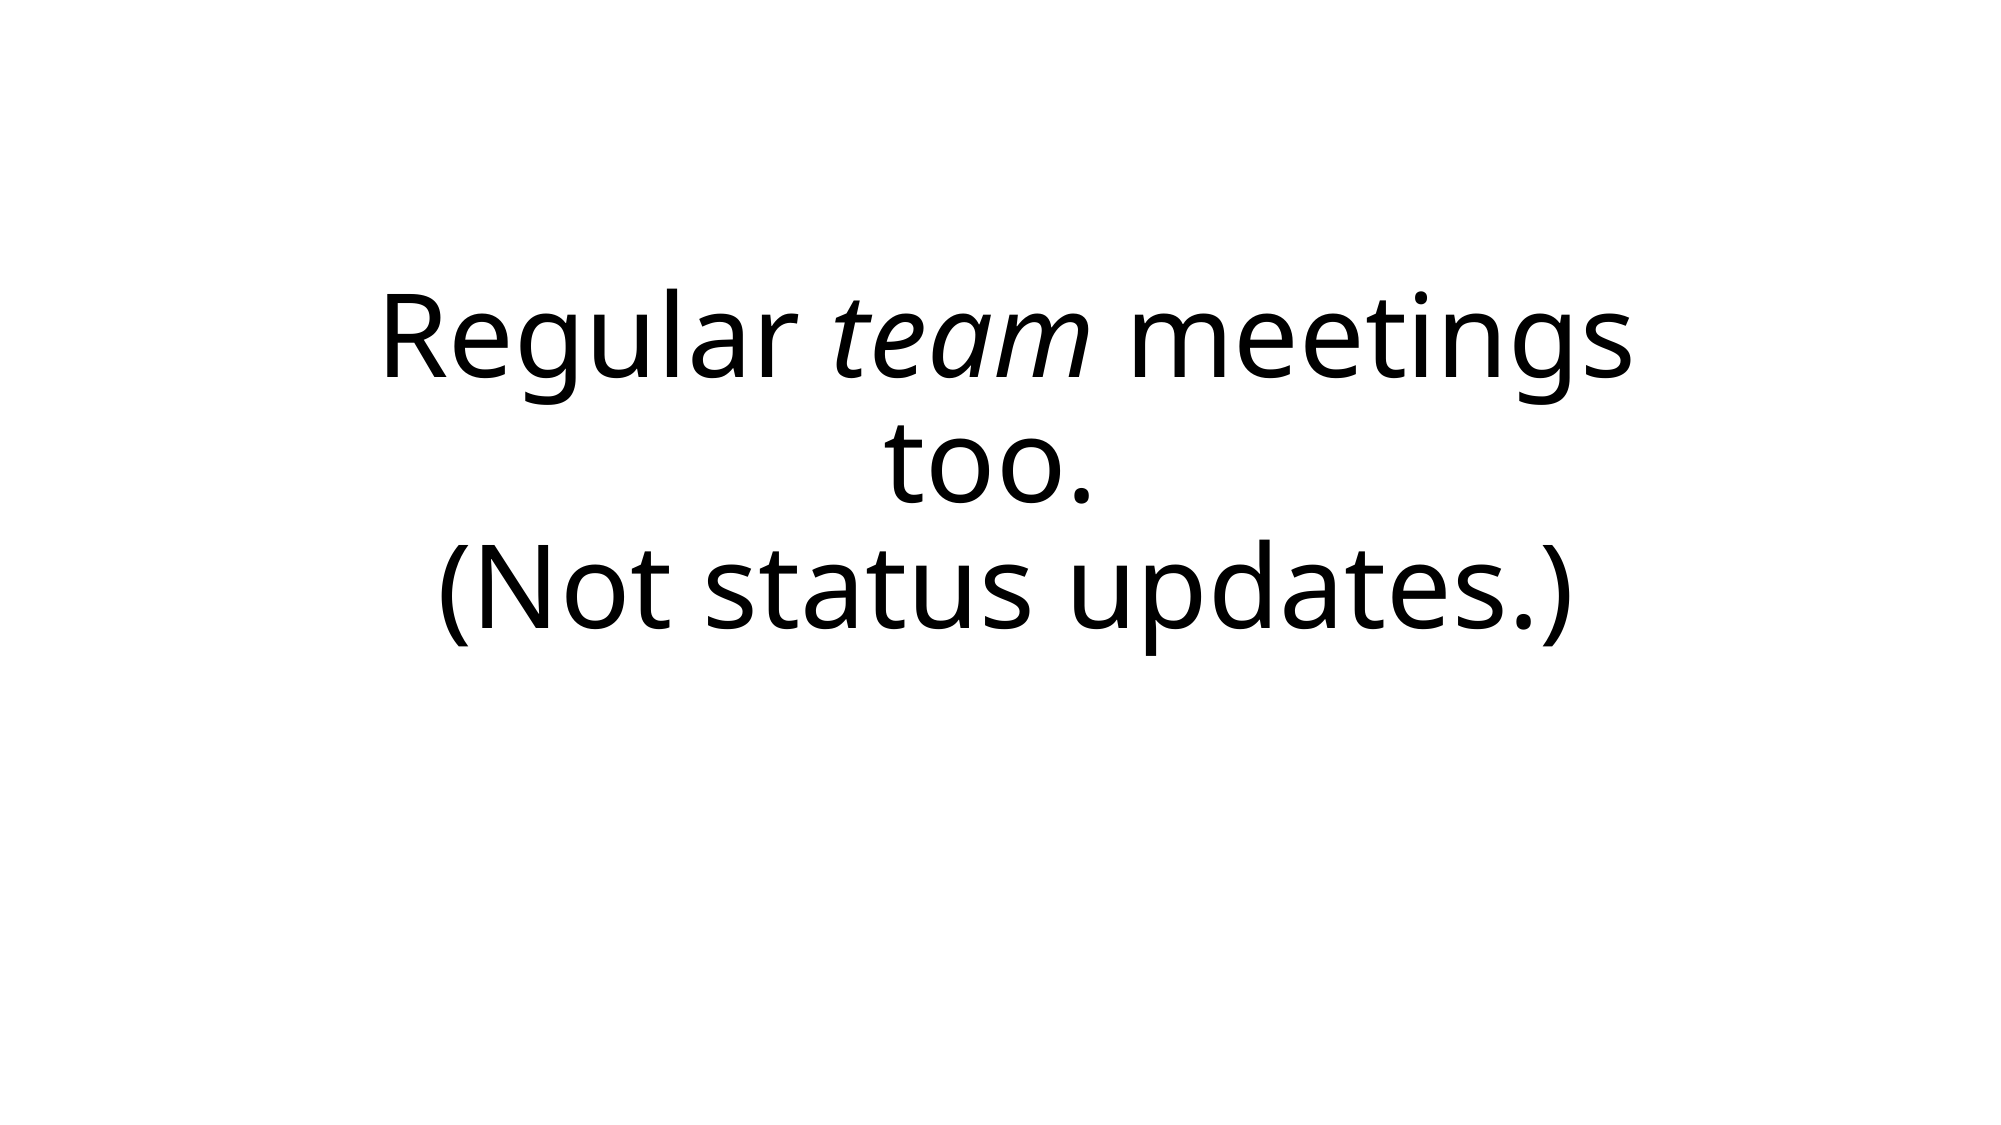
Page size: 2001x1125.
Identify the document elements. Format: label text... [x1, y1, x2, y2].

title Regular team meetings too. (Not status updates.) [256, 269, 1757, 661]
